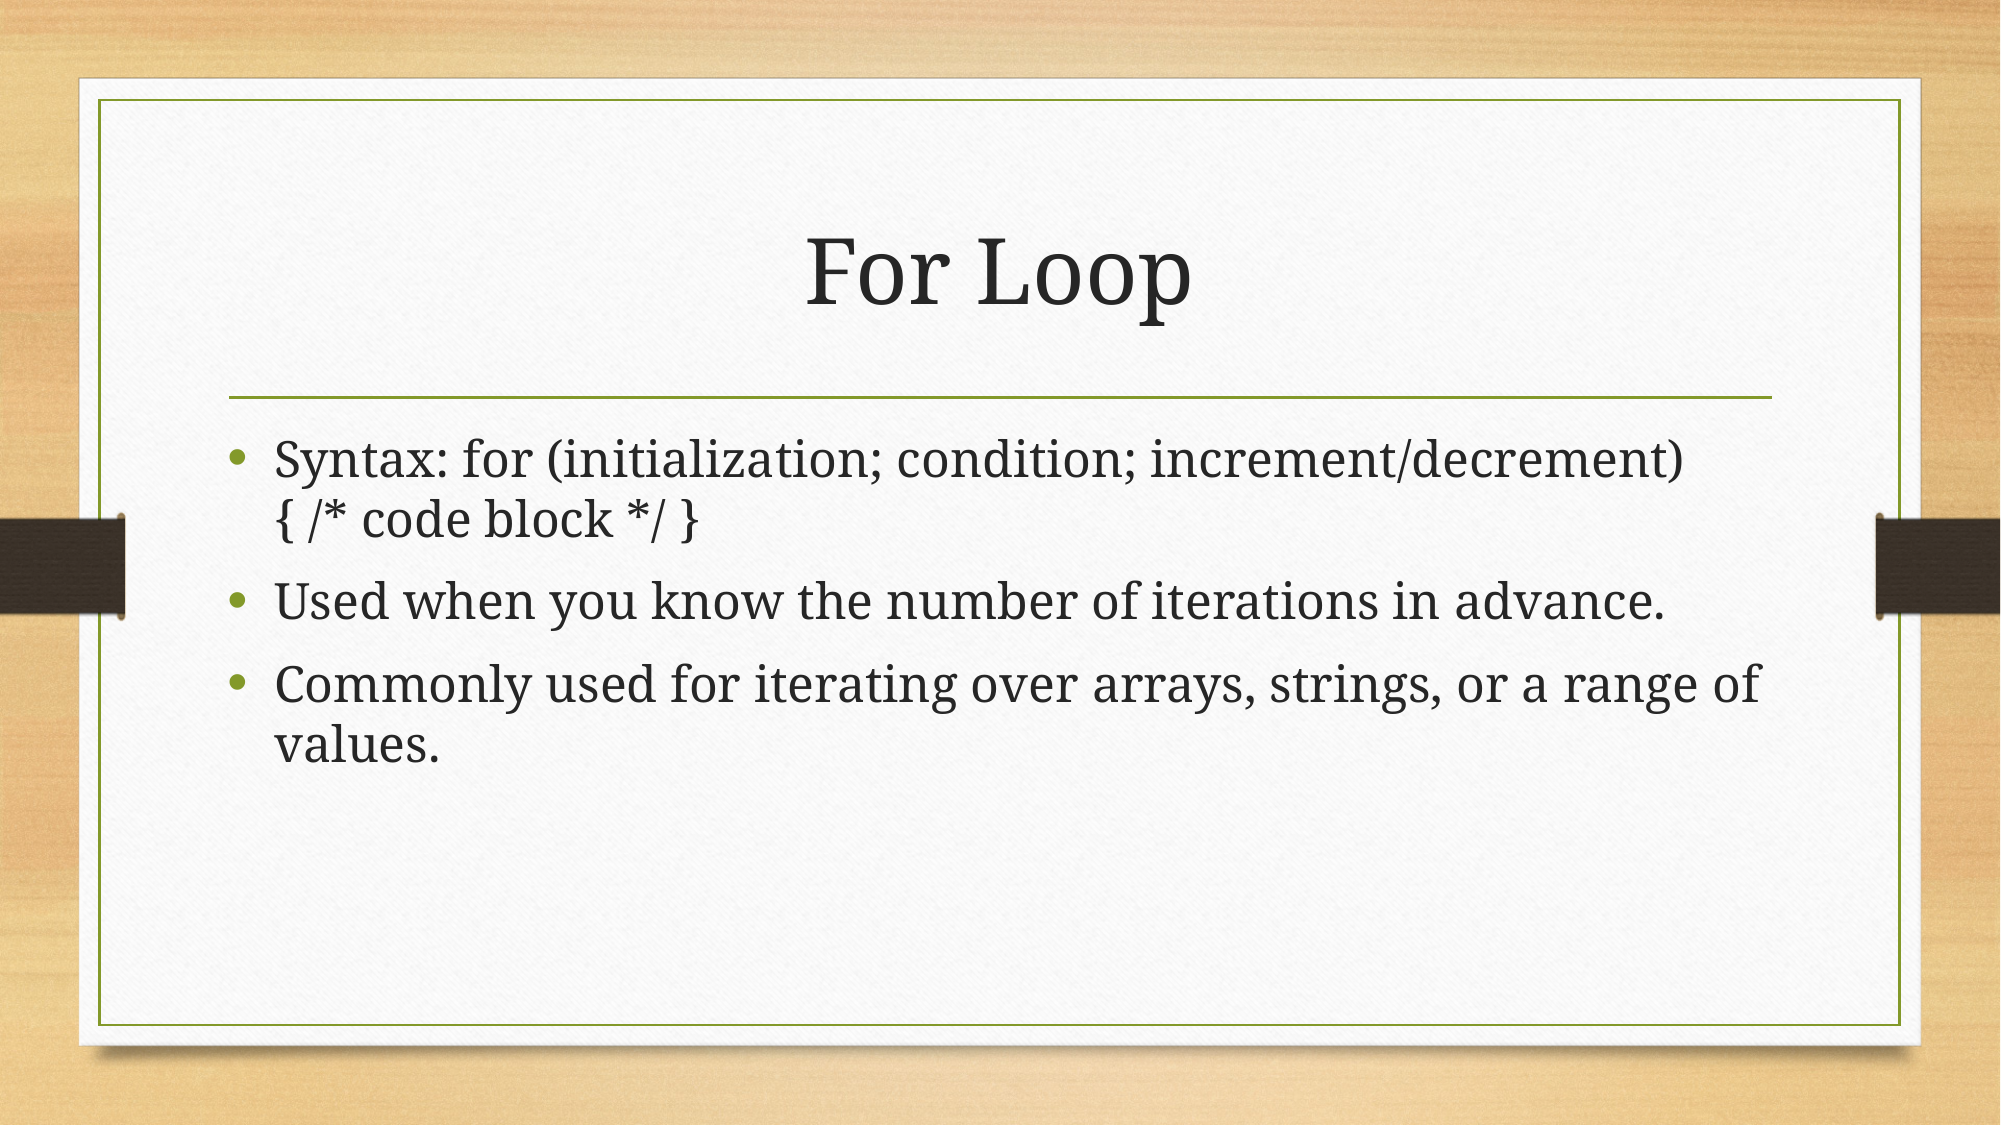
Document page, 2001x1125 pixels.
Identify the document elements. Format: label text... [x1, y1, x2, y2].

list Syntax: for (initialization; condition; increment/decrement) { /* code block */ } Used when you know the number of iterations in advance. Commonly used for iterating over arrays, strings, or a range of values. [212, 419, 1788, 964]
title For Loop [212, 161, 1788, 375]
picture [0, 0, 2001, 1125]
